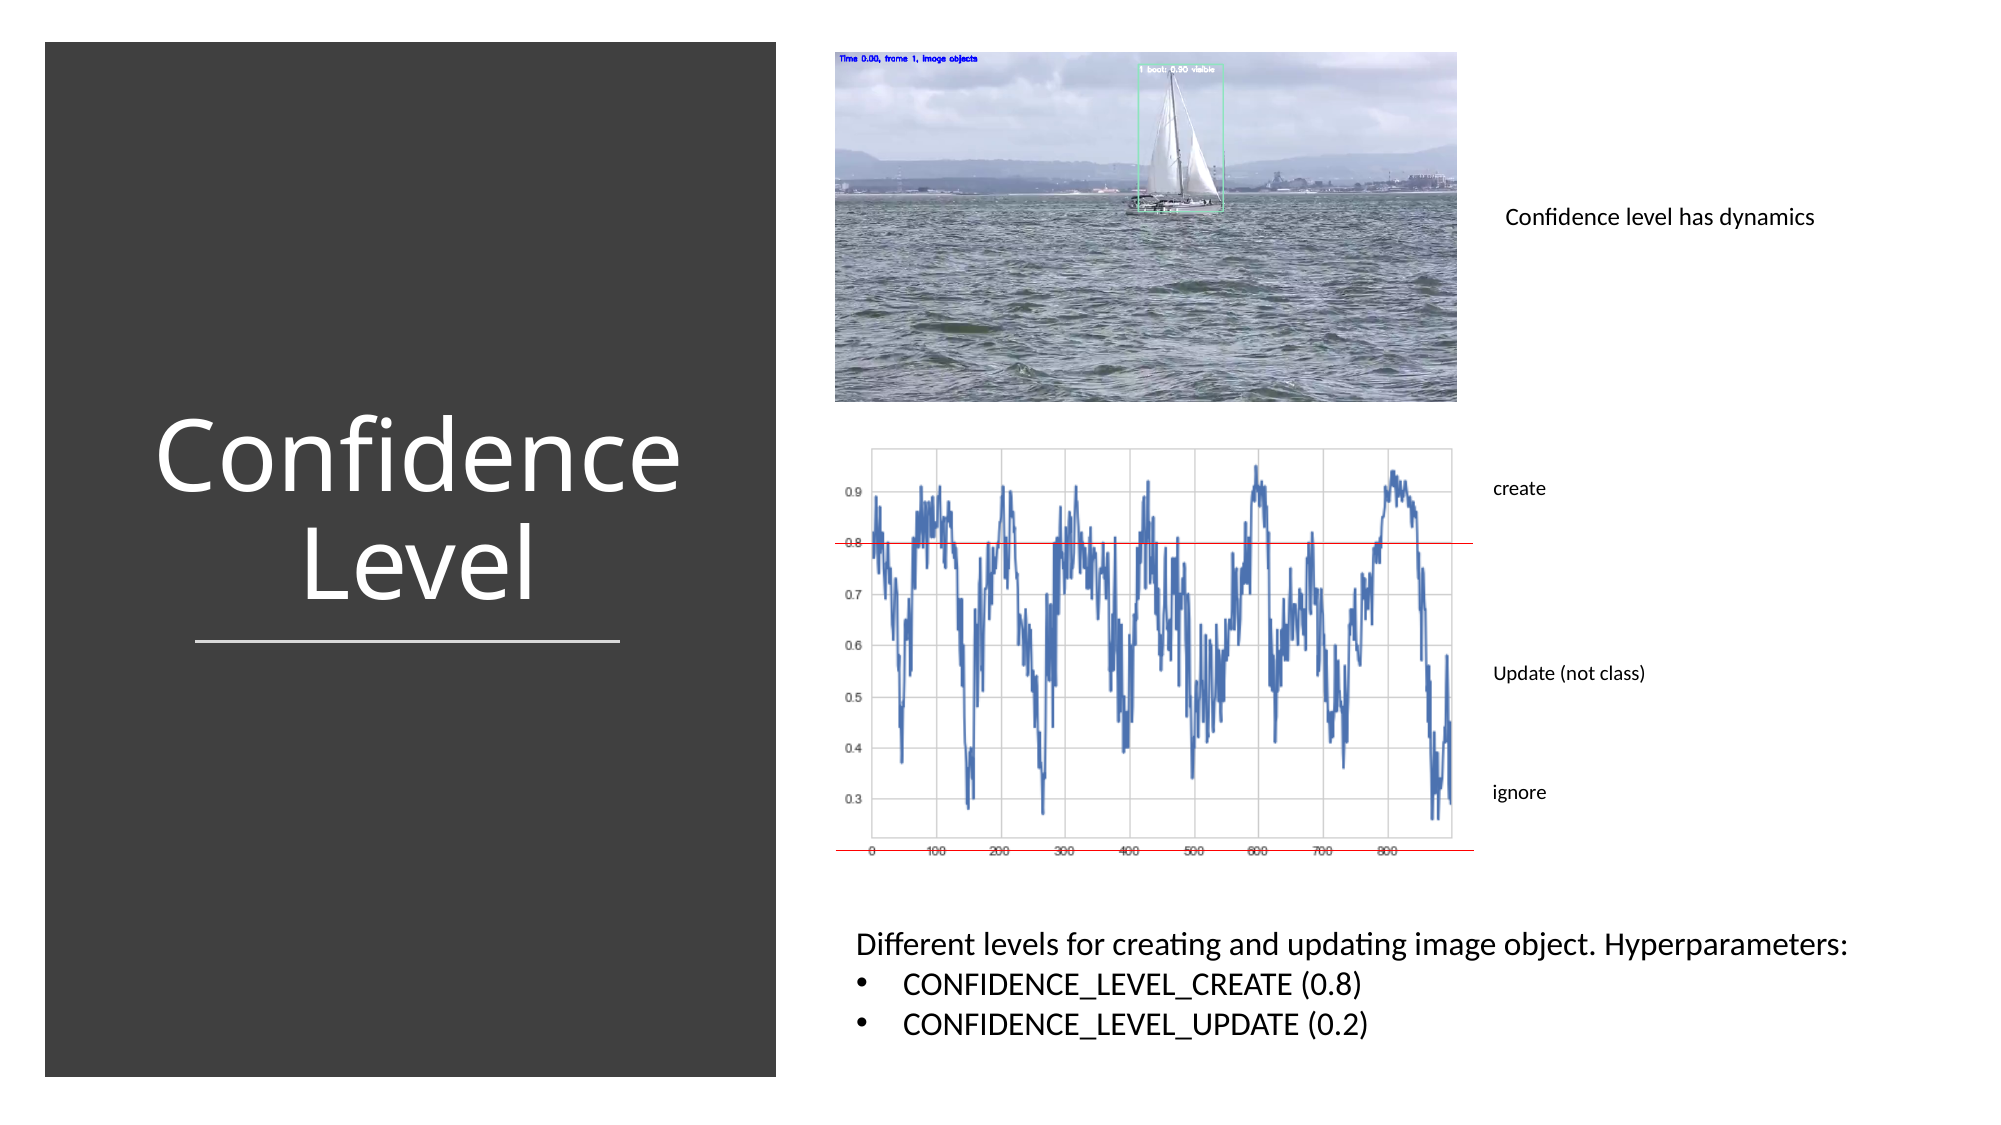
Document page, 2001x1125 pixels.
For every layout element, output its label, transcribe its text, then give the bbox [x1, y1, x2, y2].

text_box [54, 52, 767, 1067]
text_box Confidence Level [82, 149, 756, 629]
picture [835, 52, 1457, 402]
text_box Update (not class) [1478, 652, 1661, 692]
text_box Confidence level has dynamics [1490, 192, 1831, 238]
text_box ignore [1477, 771, 1562, 812]
text_box Different levels for creating and updating image object. Hyperparameters: CONFIDENCE_LEVEL_CREATE (0.8) CONFIDENCE_LEVEL_UPDATE (0.2) [841, 914, 1866, 1050]
text_box create [1478, 467, 1562, 507]
picture [834, 438, 1463, 866]
